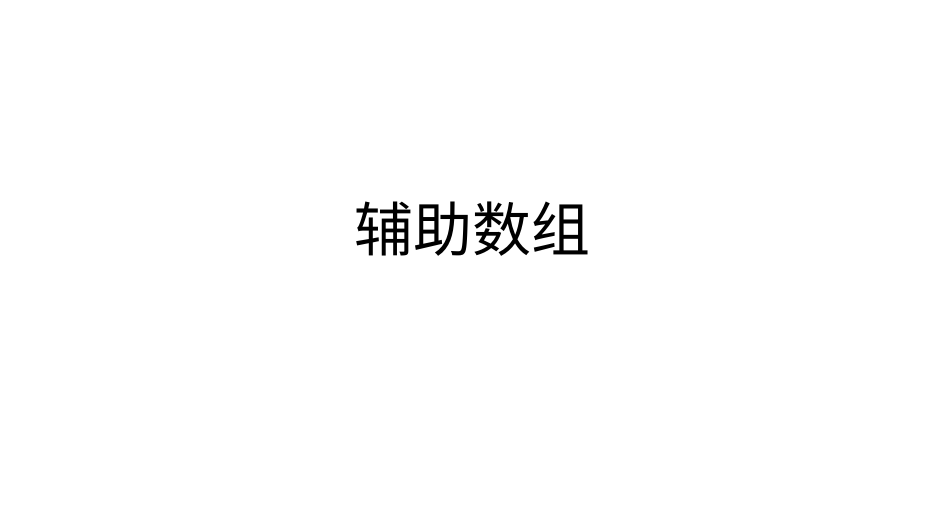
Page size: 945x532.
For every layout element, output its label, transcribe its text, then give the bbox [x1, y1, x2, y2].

title 辅助数组 [118, 86, 827, 272]
